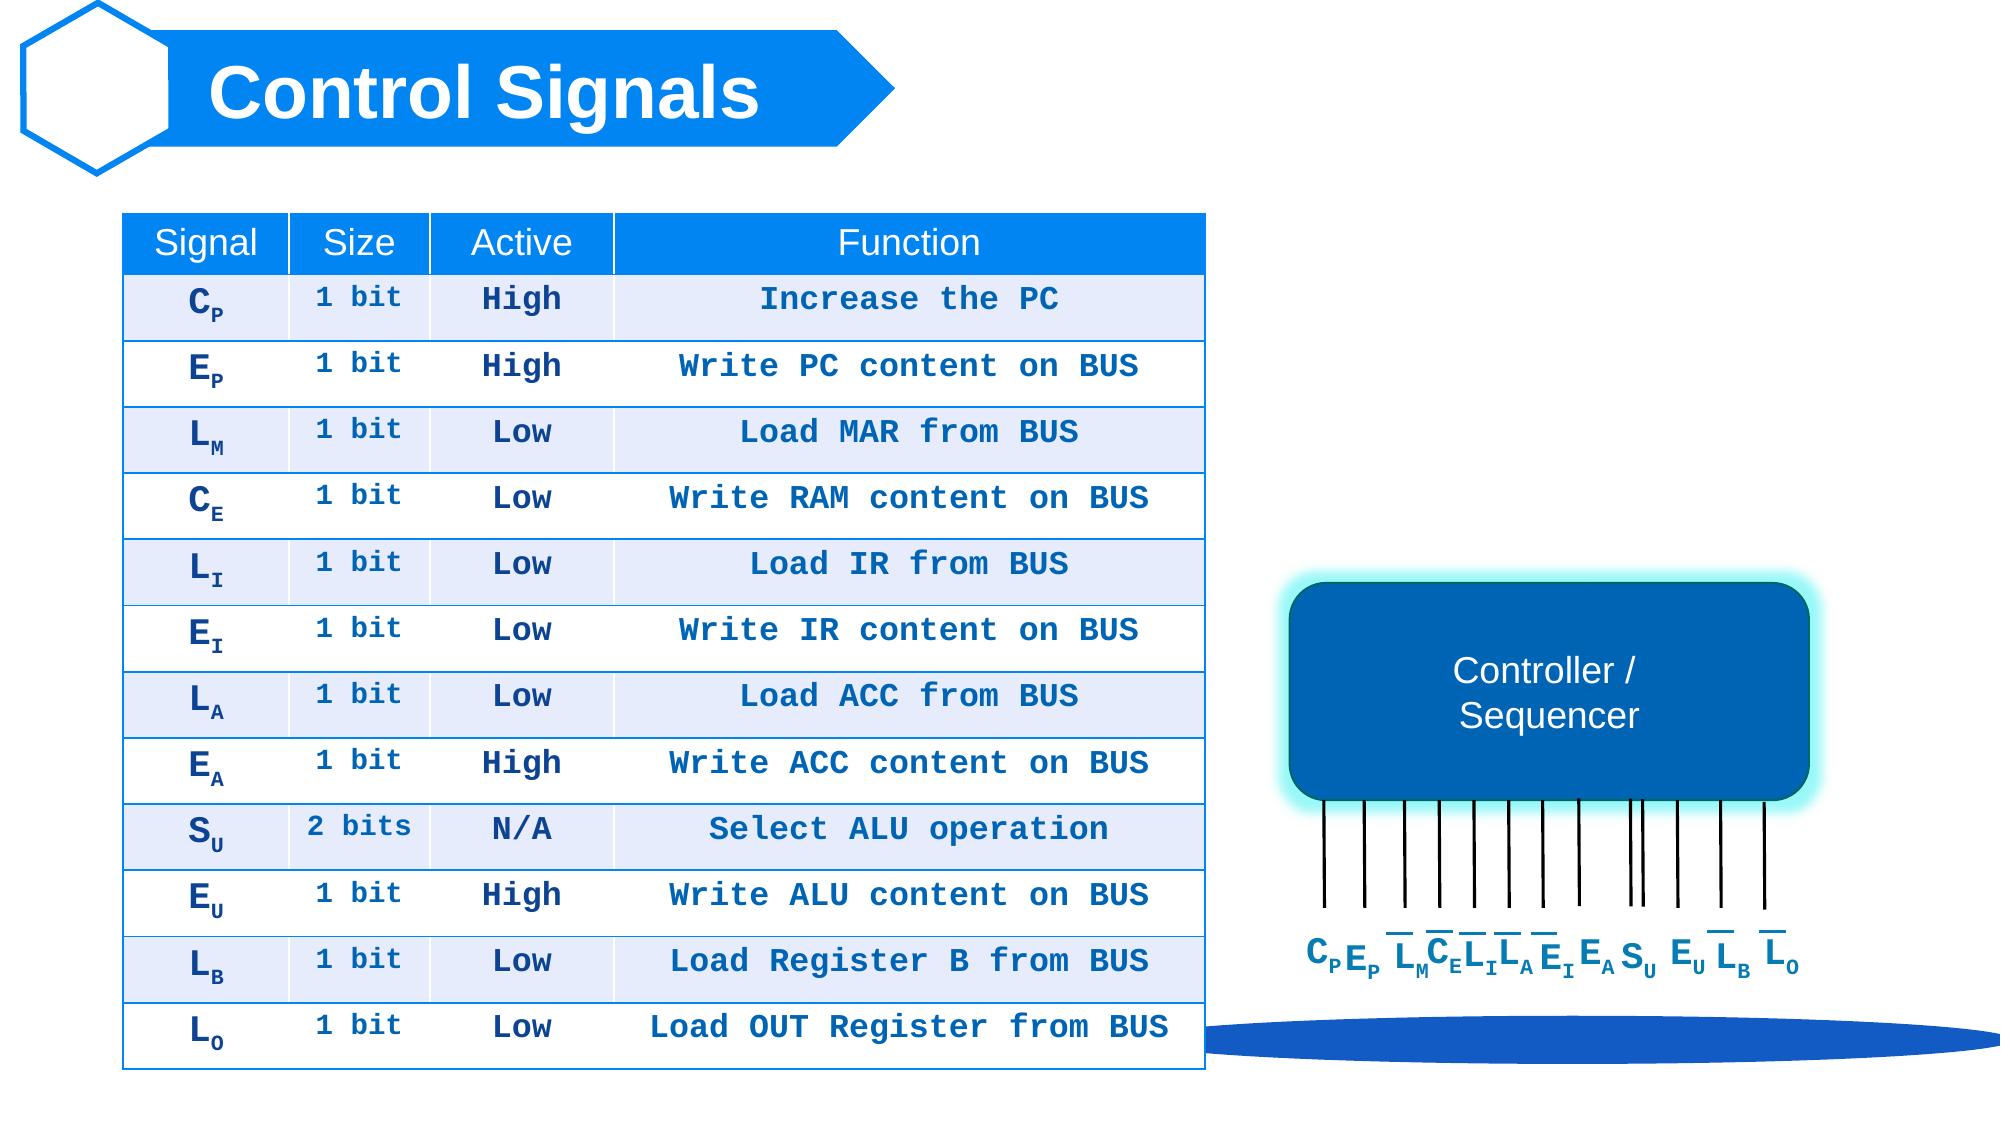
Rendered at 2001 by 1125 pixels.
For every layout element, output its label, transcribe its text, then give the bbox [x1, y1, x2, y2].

table_header Signal [124, 215, 288, 274]
table_cell Load ACC from BUS [615, 673, 1204, 737]
table_header Active [431, 215, 613, 274]
table_cell Load IR from BUS [615, 540, 1204, 605]
table_cell Increase the PC [615, 275, 1204, 340]
table_cell Low [431, 474, 613, 538]
table_cell High [431, 342, 613, 406]
table_cell 1 bit [290, 673, 429, 737]
table_cell 1 bit [290, 739, 429, 803]
table_cell EP [124, 342, 288, 406]
table_cell 2 bits [290, 805, 429, 869]
table_cell 1 bit [290, 606, 429, 671]
table_cell Low [431, 673, 613, 737]
table_cell 1 bit [290, 937, 429, 1002]
text_box LA [1482, 919, 1548, 986]
table_cell CE [124, 474, 288, 538]
text_box EA [1564, 919, 1630, 986]
table_cell LA [124, 673, 288, 737]
table_cell Load MAR from BUS [615, 408, 1204, 472]
text_box EU [1655, 919, 1721, 986]
table_cell Low [431, 1004, 613, 1068]
text_box SU [1606, 923, 1672, 990]
text_box CP [1291, 918, 1357, 985]
table_cell Write IR content on BUS [615, 606, 1204, 671]
table_cell Write RAM content on BUS [615, 474, 1204, 538]
table_cell 1 bit [290, 540, 429, 605]
table_cell Select ALU operation [615, 805, 1204, 869]
table_cell 1 bit [290, 275, 429, 340]
table_cell Low [431, 540, 613, 605]
text_box LI [1447, 921, 1514, 988]
table_cell 1 bit [290, 1004, 429, 1068]
table_cell High [431, 275, 613, 340]
table_cell 1 bit [290, 871, 429, 936]
text_box Control Signals [145, 29, 897, 148]
table_cell Low [431, 937, 613, 1002]
table_cell EA [124, 739, 288, 803]
table_cell 1 bit [290, 474, 429, 538]
table_header Function [615, 215, 1204, 274]
text_box LO [1748, 919, 1815, 986]
table_cell Write PC content on BUS [615, 342, 1204, 406]
table_cell N/A [431, 805, 613, 869]
text_box [22, 1, 173, 175]
text_box LB [1699, 923, 1766, 990]
table_cell Low [431, 408, 613, 472]
text_box LM [1378, 923, 1444, 990]
table_header Size [290, 215, 429, 274]
table_cell Low [431, 606, 613, 671]
text_box [1206, 1015, 2000, 1064]
table_cell Load Register B from BUS [615, 937, 1204, 1002]
table_cell EU [124, 871, 288, 936]
table_cell LO [124, 1004, 288, 1068]
table_cell High [431, 739, 613, 803]
table_cell SU [124, 805, 288, 869]
text_box CE [1411, 918, 1478, 985]
table_cell 1 bit [290, 342, 429, 406]
table_cell Load OUT Register from BUS [615, 1004, 1204, 1068]
table_cell Write ACC content on BUS [615, 739, 1204, 803]
table_cell CP [124, 275, 288, 340]
text_box Controller / Sequencer [1288, 581, 1810, 802]
text_box EI [1524, 924, 1591, 991]
text_box EP [1330, 925, 1399, 992]
table_cell LM [124, 408, 288, 472]
table_cell High [431, 871, 613, 936]
table_cell LI [124, 540, 288, 605]
table_cell LB [124, 937, 288, 1002]
table_cell Write ALU content on BUS [615, 871, 1204, 936]
table_cell 1 bit [290, 408, 429, 472]
table_cell EI [124, 606, 288, 671]
